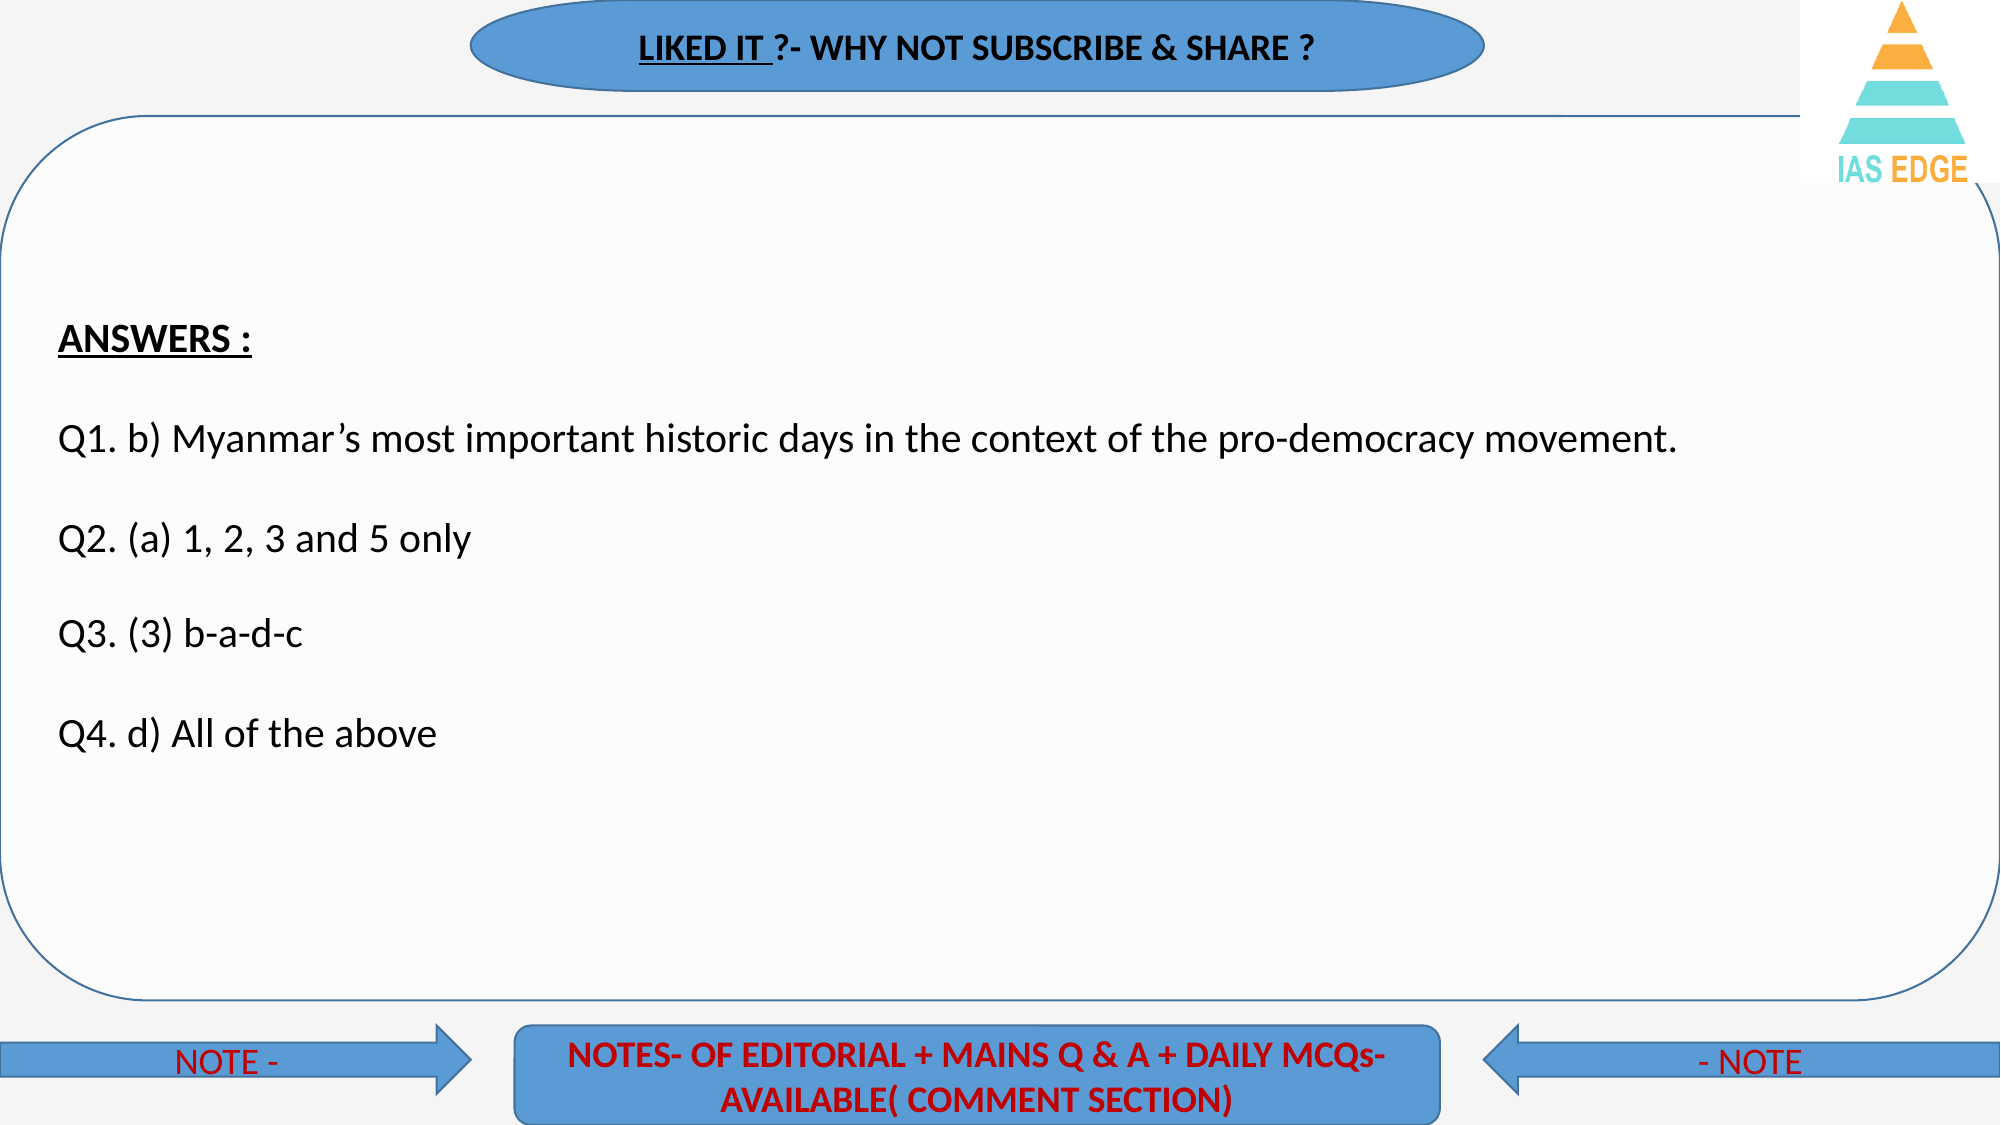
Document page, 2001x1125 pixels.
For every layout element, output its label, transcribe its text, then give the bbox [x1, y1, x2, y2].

picture [1799, 0, 2000, 183]
text_box - NOTE [1482, 1023, 2000, 1097]
text_box NOTE - [0, 1023, 473, 1097]
text_box LIKED IT ?- WHY NOT SUBSCRIBE & SHARE ? [469, 0, 1485, 92]
text_box ANSWERS : Q1. b) Myanmar’s most important historic days in the context of the pro-democracy movement. Q2. (a) 1, 2, 3 and 5 only Q3. (3) b-a-d-c Q4. d) All of the above [0, 114, 2000, 1002]
text_box NOTES- OF EDITORIAL + MAINS Q & A + DAILY MCQs- AVAILABLE( COMMENT SECTION) [513, 1024, 1441, 1125]
